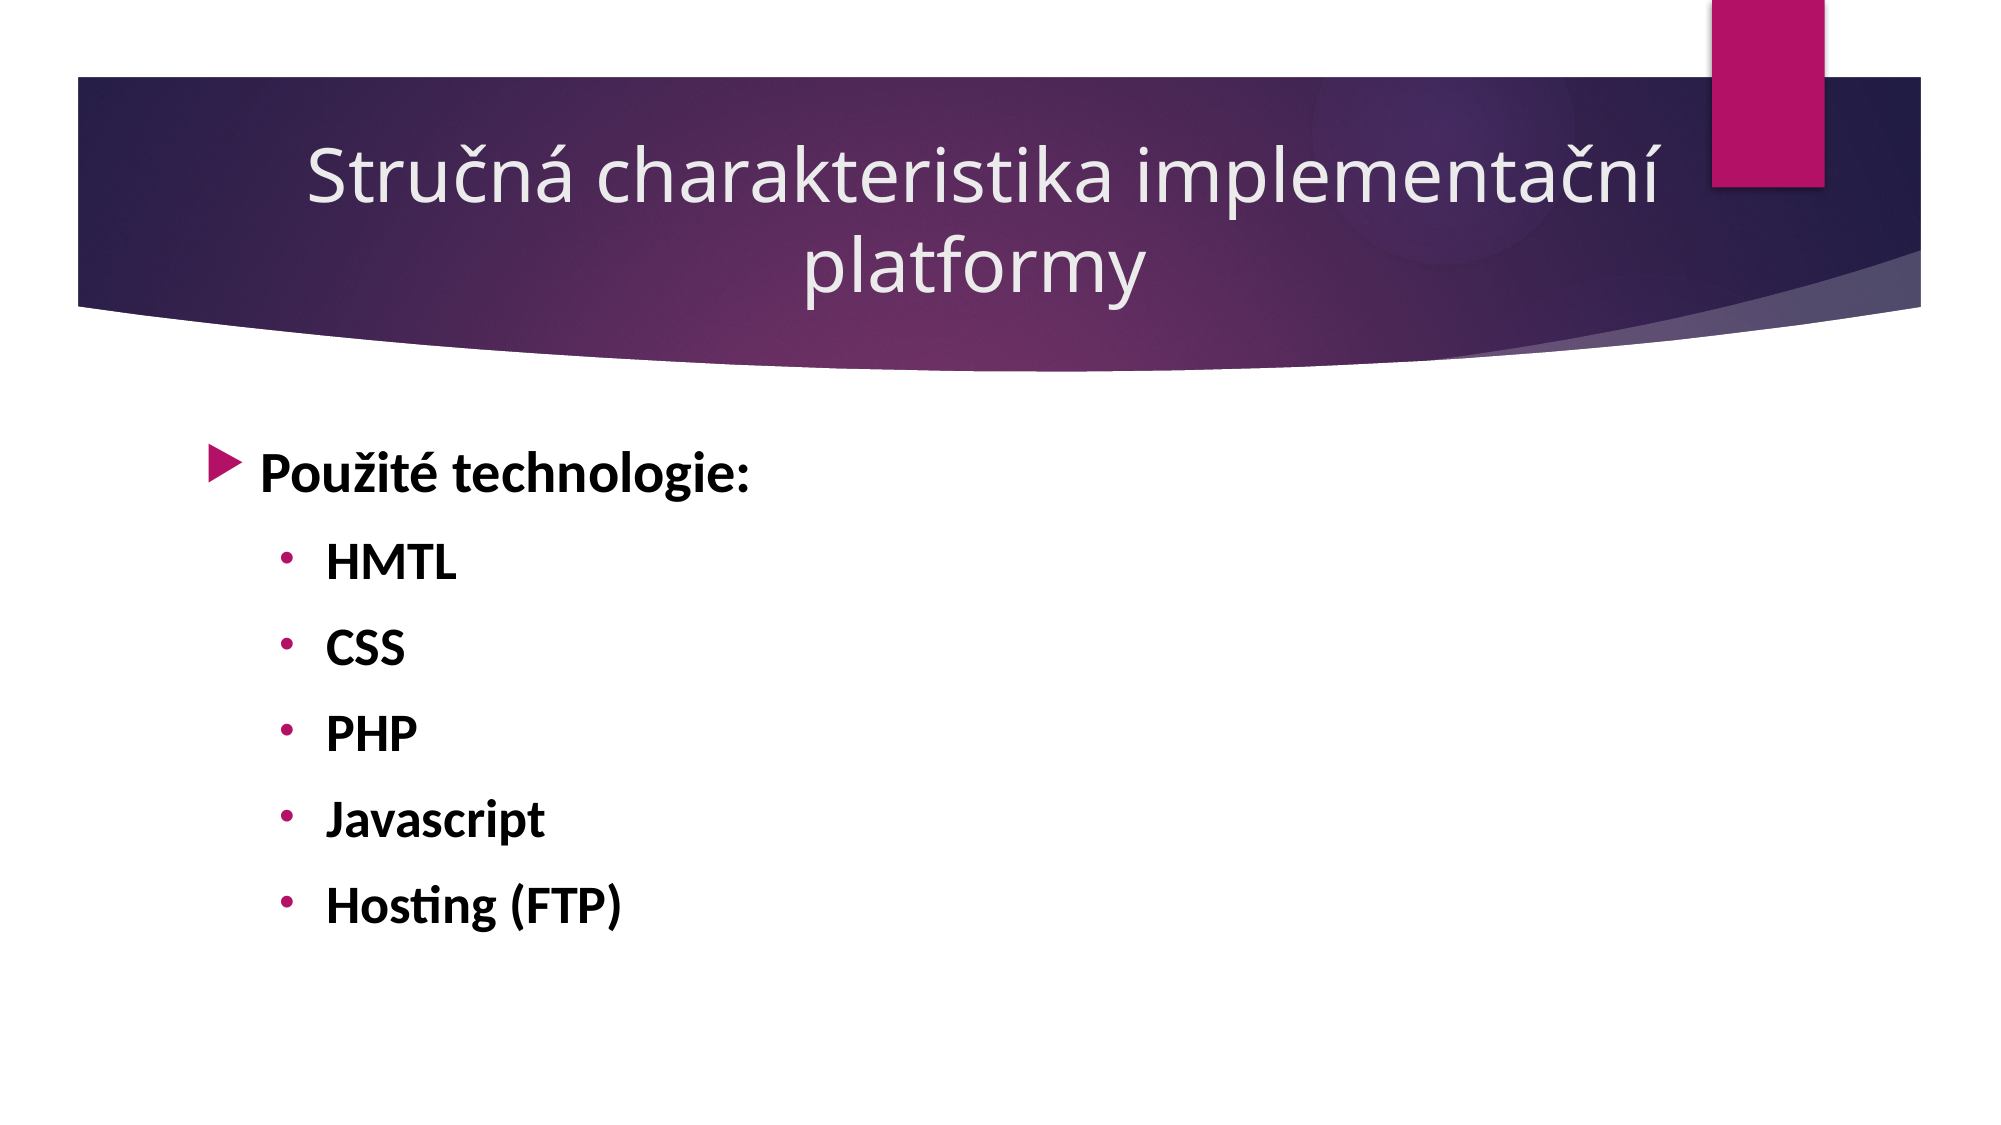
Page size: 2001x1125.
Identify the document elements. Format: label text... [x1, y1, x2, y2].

list Použité technologie: HMTL CSS PHP Javascript Hosting (FTP) [189, 427, 1638, 988]
title Stručná charakteristika implementační platformy [189, 159, 1779, 276]
